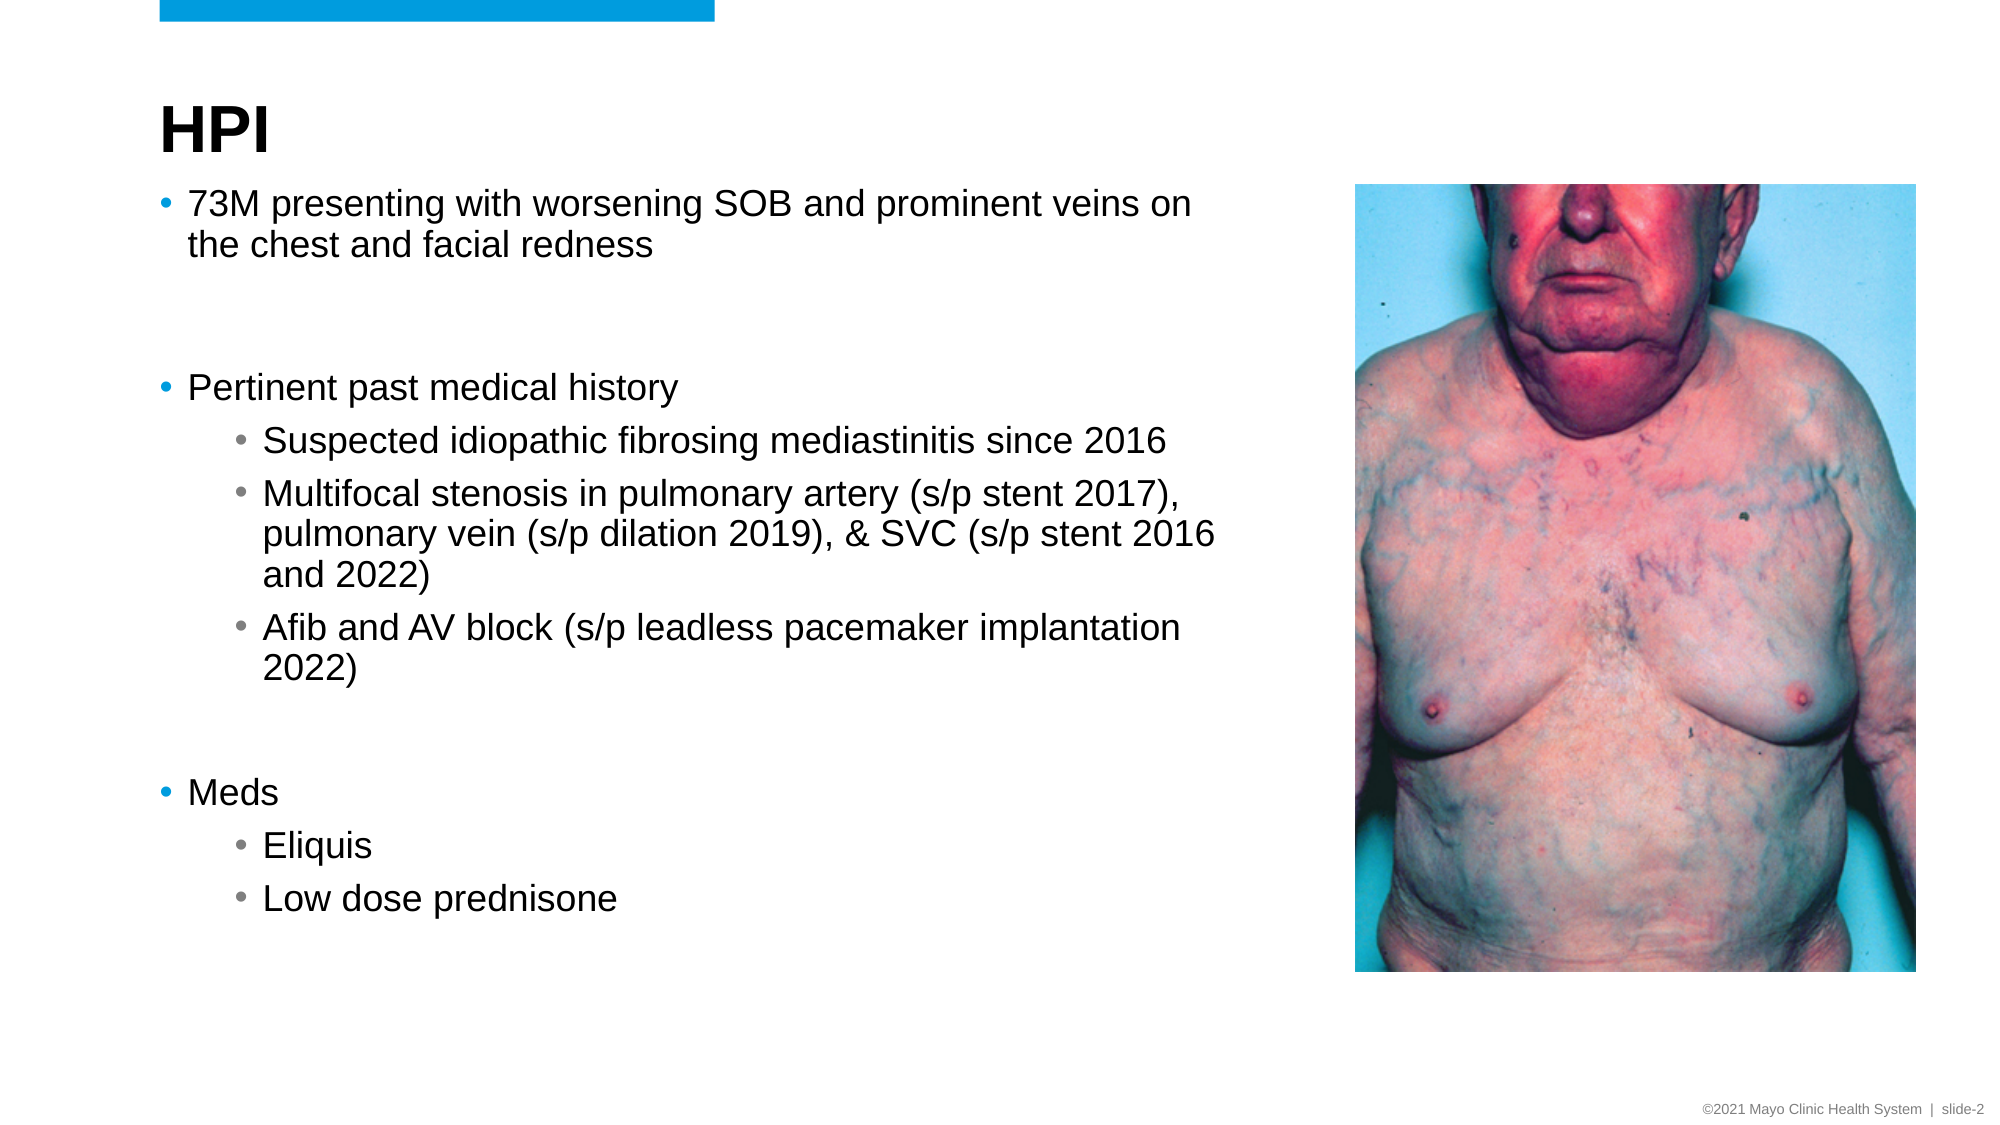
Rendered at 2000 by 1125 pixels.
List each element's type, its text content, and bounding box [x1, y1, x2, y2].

title HPI [159, 87, 1800, 185]
picture [1355, 184, 1916, 973]
list 73M presenting with worsening SOB and prominent veins on the chest and facial redness Pertinent past medical history Suspected idiopathic fibrosing mediastinitis since 2016 Multifocal stenosis in pulmonary artery (s/p stent 2017), pulmonary vein (s/p dilation 2019), & SVC (s/p stent 2016 and 2022) Afib and AV block (s/p leadless pacemaker implantation 2022) Meds Eliquis Low dose prednisone [159, 184, 1243, 1115]
